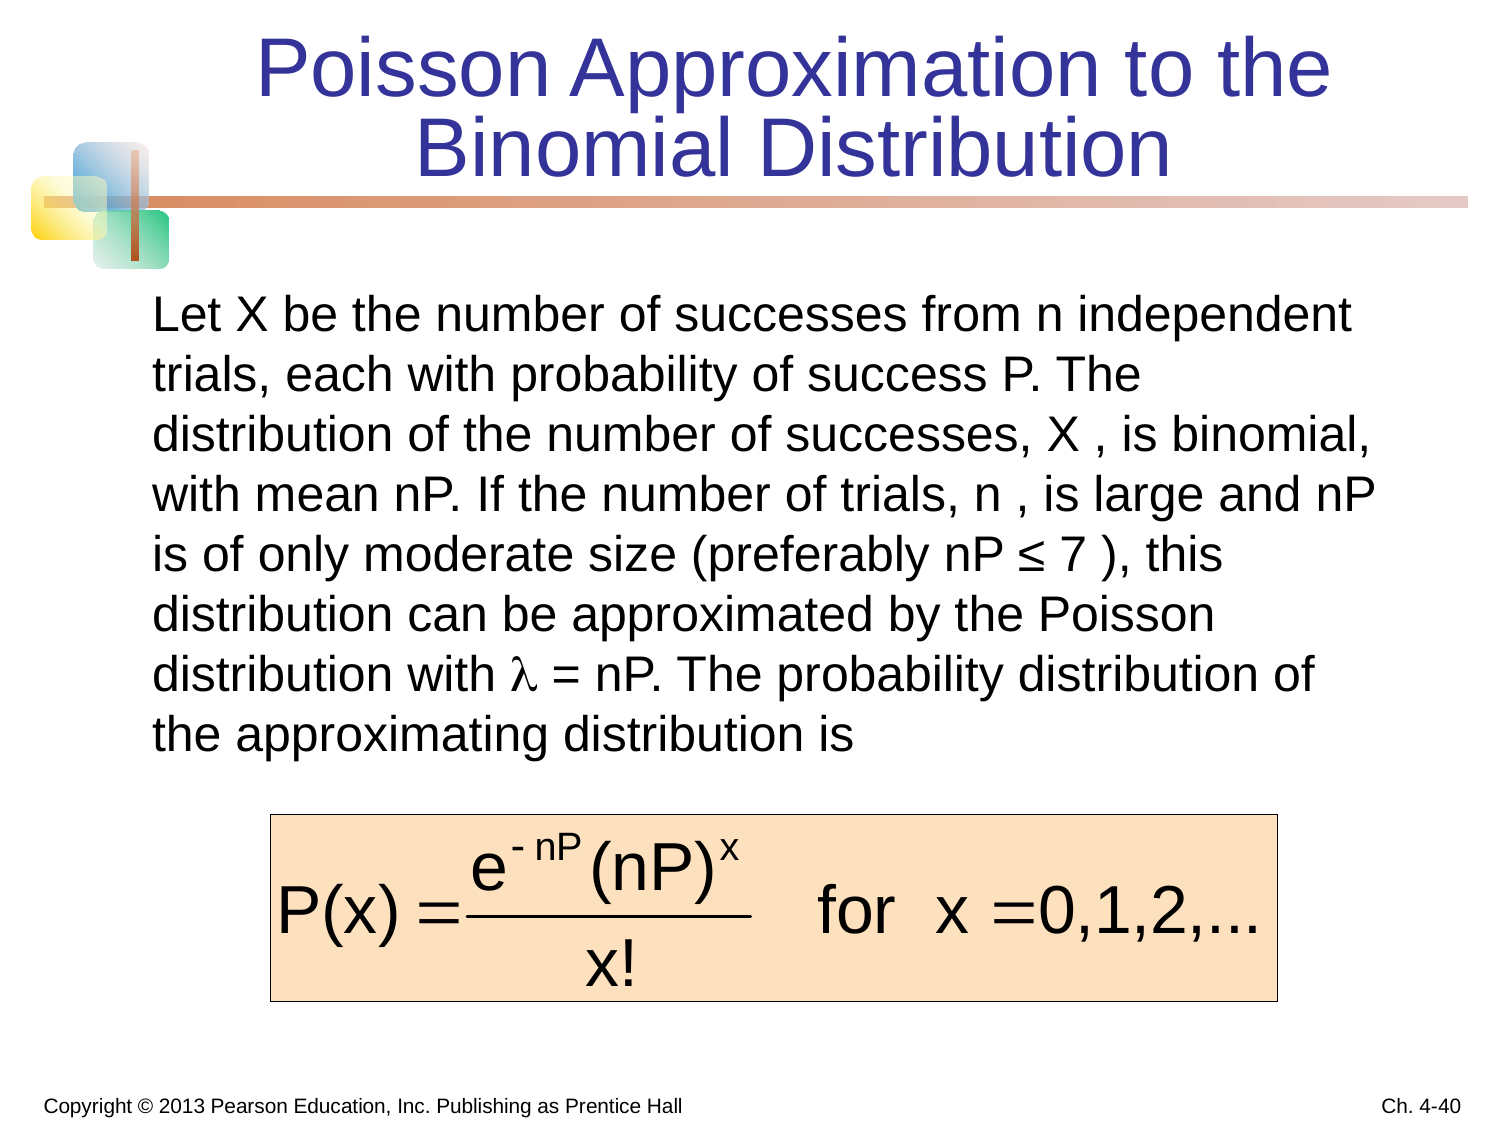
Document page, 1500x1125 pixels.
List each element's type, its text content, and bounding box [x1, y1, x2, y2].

list Let X be the number of successes from n independent trials, each with probability of success P. The distribution of the number of successes, X , is binomial, with mean nP. If the number of trials, n , is large and nP is of only moderate size (preferably nP ≤ 7 ), this distribution can be approximated by the Poisson distribution with  = nP. The probability distribution of the approximating distribution is [137, 274, 1411, 779]
slide_number Ch. 4-40 [1124, 1071, 1476, 1125]
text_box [269, 814, 1278, 1002]
footer Copyright © 2013 Pearson Education, Inc. Publishing as Prentice Hall [0, 1071, 727, 1125]
title Poisson Approximation to the Binomial Distribution [188, 37, 1401, 201]
